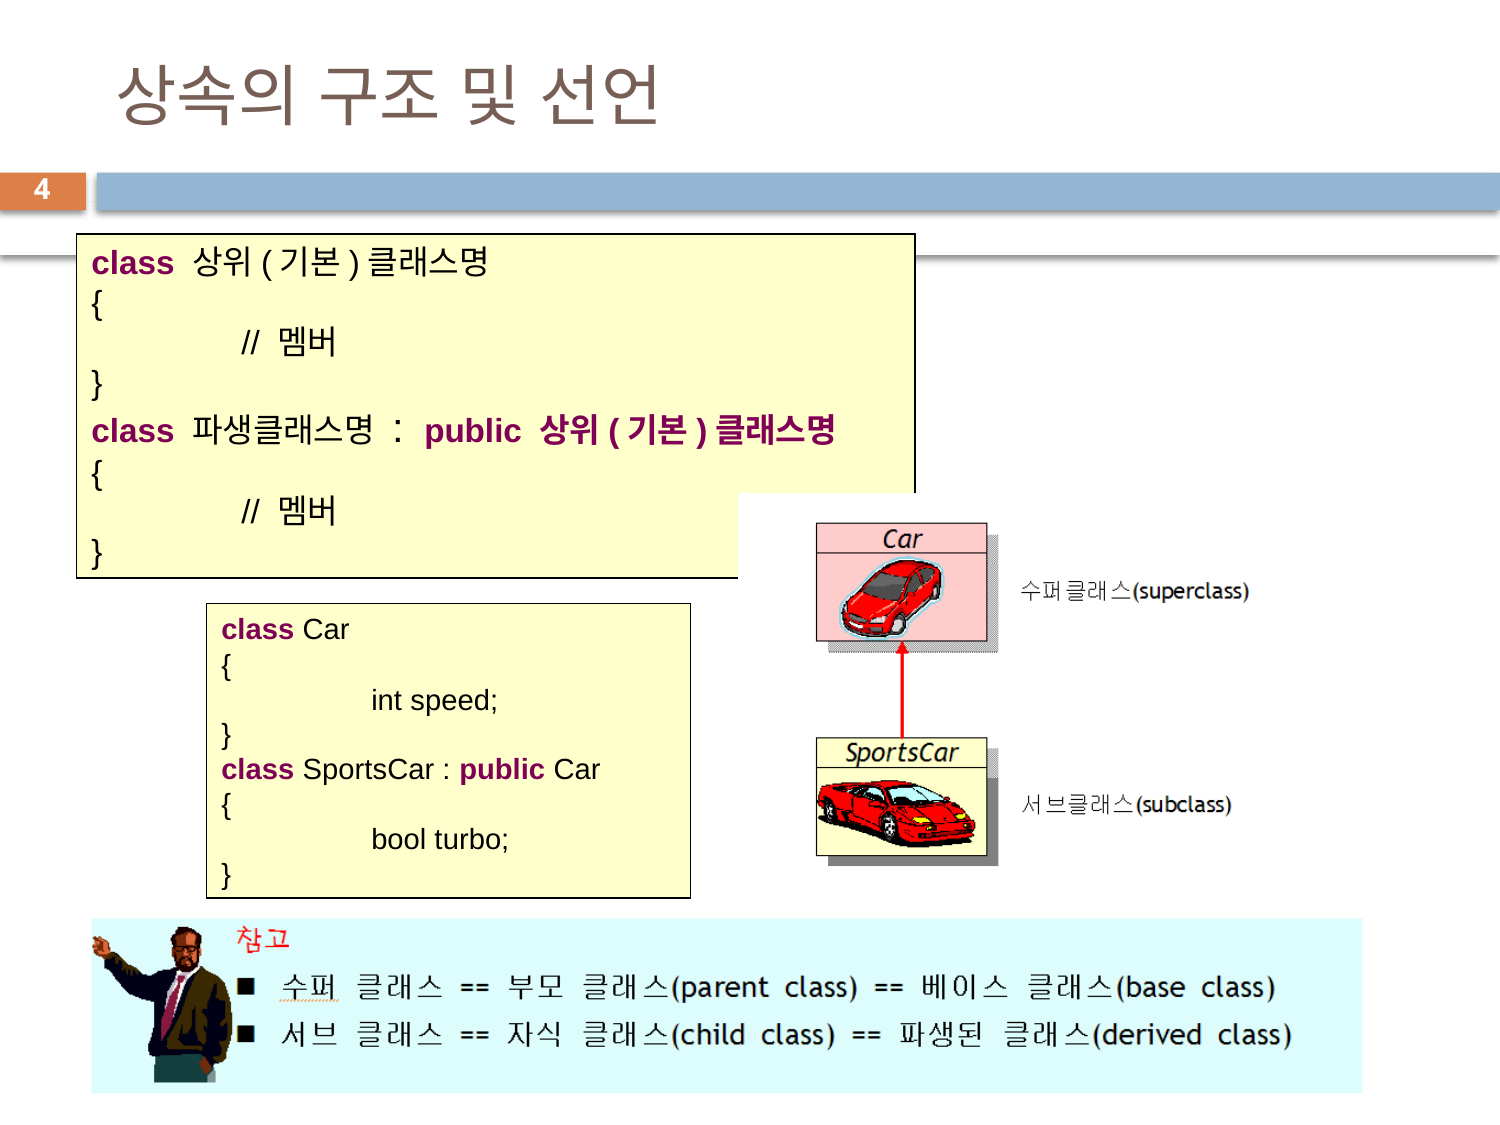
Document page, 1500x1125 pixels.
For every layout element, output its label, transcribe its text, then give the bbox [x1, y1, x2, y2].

picture [81, 907, 1367, 1098]
text_box class 상위(기본)클래스명 { // 멤버 } class 파생클래스명 : public 상위(기본)클래스명 { // 멤버 } [76, 233, 916, 578]
picture [737, 493, 1284, 876]
title 상속의 구조 및 선언 [100, 37, 1438, 149]
text_box class Car { int speed; } class SportsCar : public Car { bool turbo; } [206, 603, 691, 898]
slide_number 4 [0, 170, 87, 211]
